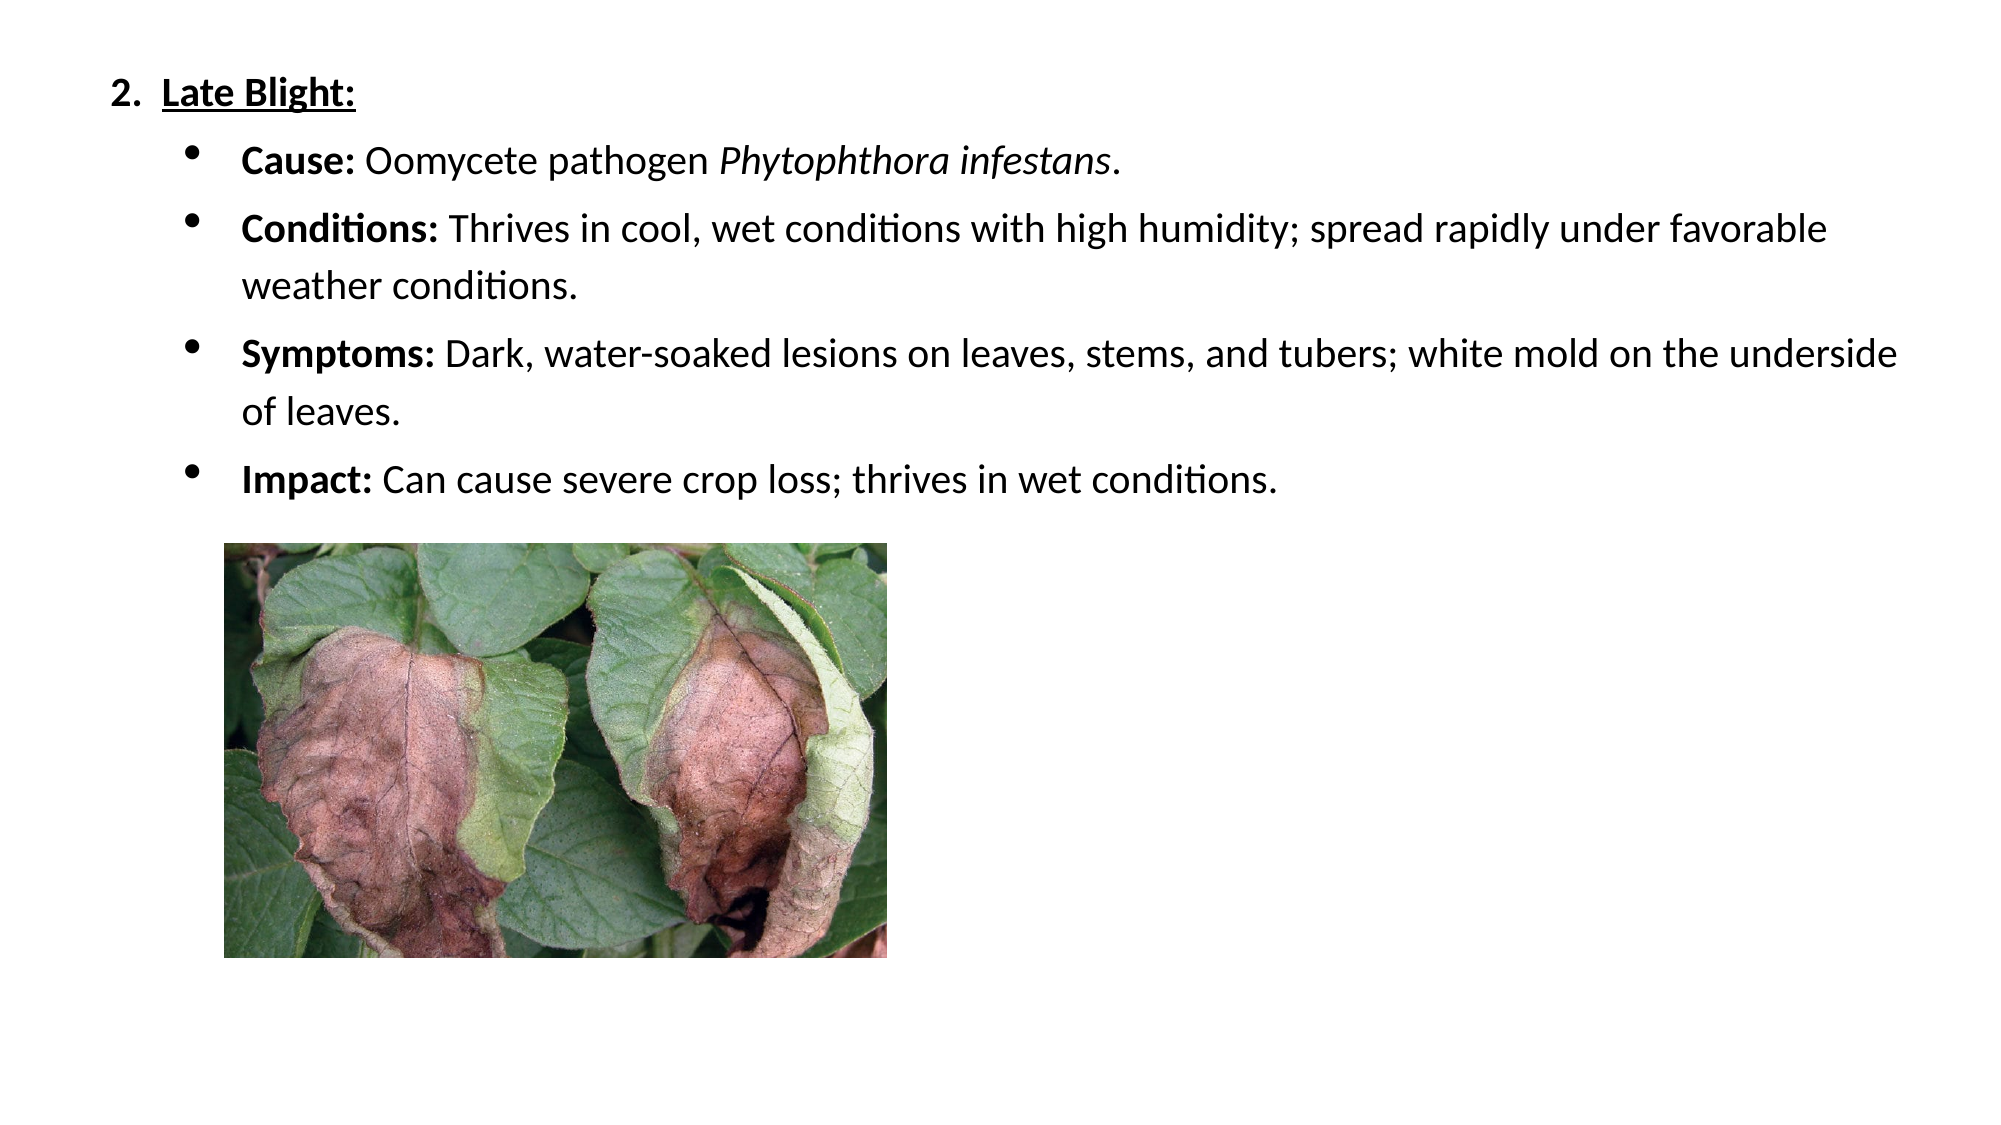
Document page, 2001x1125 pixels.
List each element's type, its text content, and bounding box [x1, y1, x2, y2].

picture [224, 543, 887, 958]
list 2. Late Blight: Cause: Oomycete pathogen Phytophthora infestans. Conditions: Thrives in cool, wet conditions with high humidity; spread rapidly under favorable weather conditions. Symptoms: Dark, water-soaked lesions on leaves, stems, and tubers; white mold on the underside of leaves. Impact: Can cause severe crop loss; thrives in wet conditions. [95, 50, 1939, 1066]
